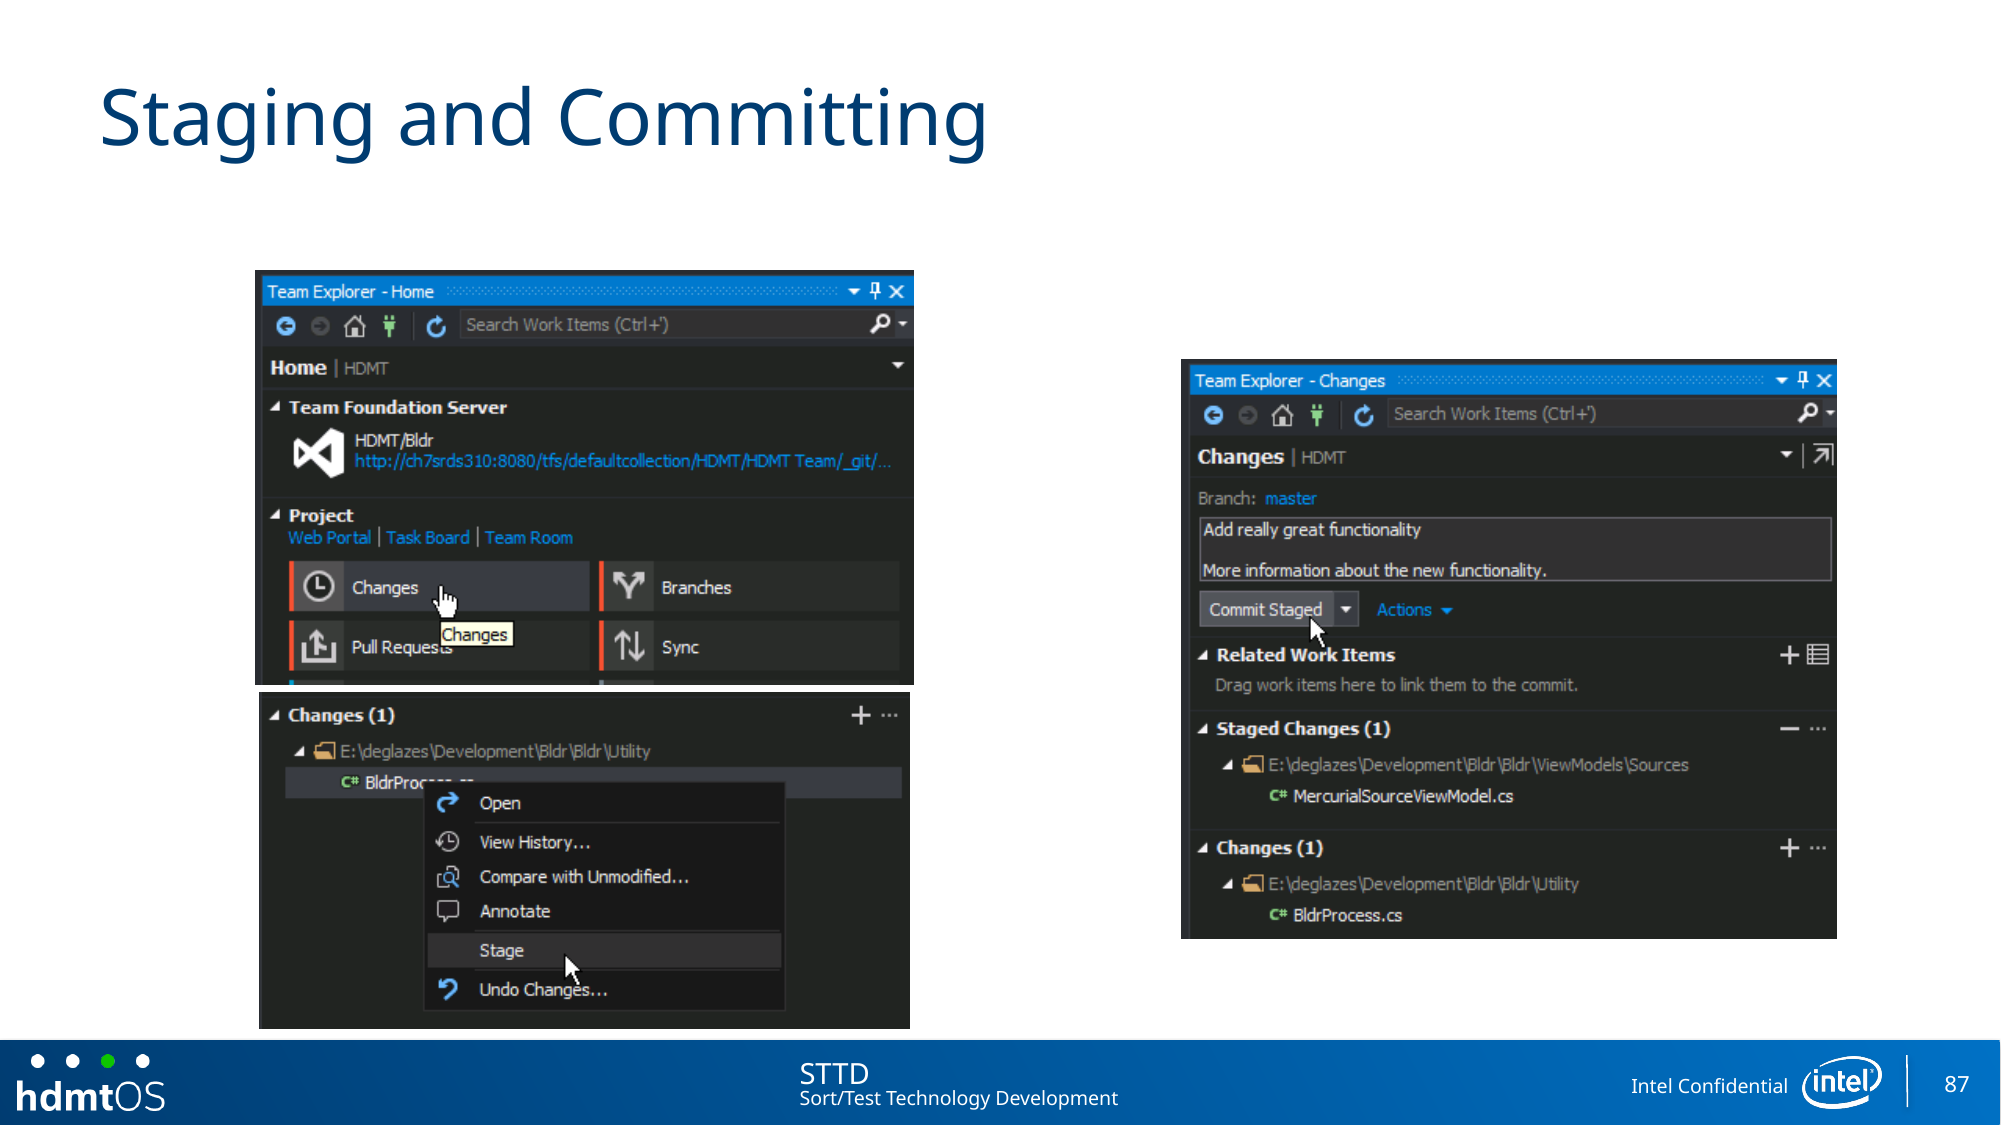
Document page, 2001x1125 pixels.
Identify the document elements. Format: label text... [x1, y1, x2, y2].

picture [1180, 359, 1837, 939]
picture [254, 270, 914, 686]
picture [14, 1054, 167, 1122]
title Staging and Committing [99, 67, 1900, 258]
picture [258, 692, 910, 1029]
slide_number 87 [1503, 1055, 1970, 1116]
